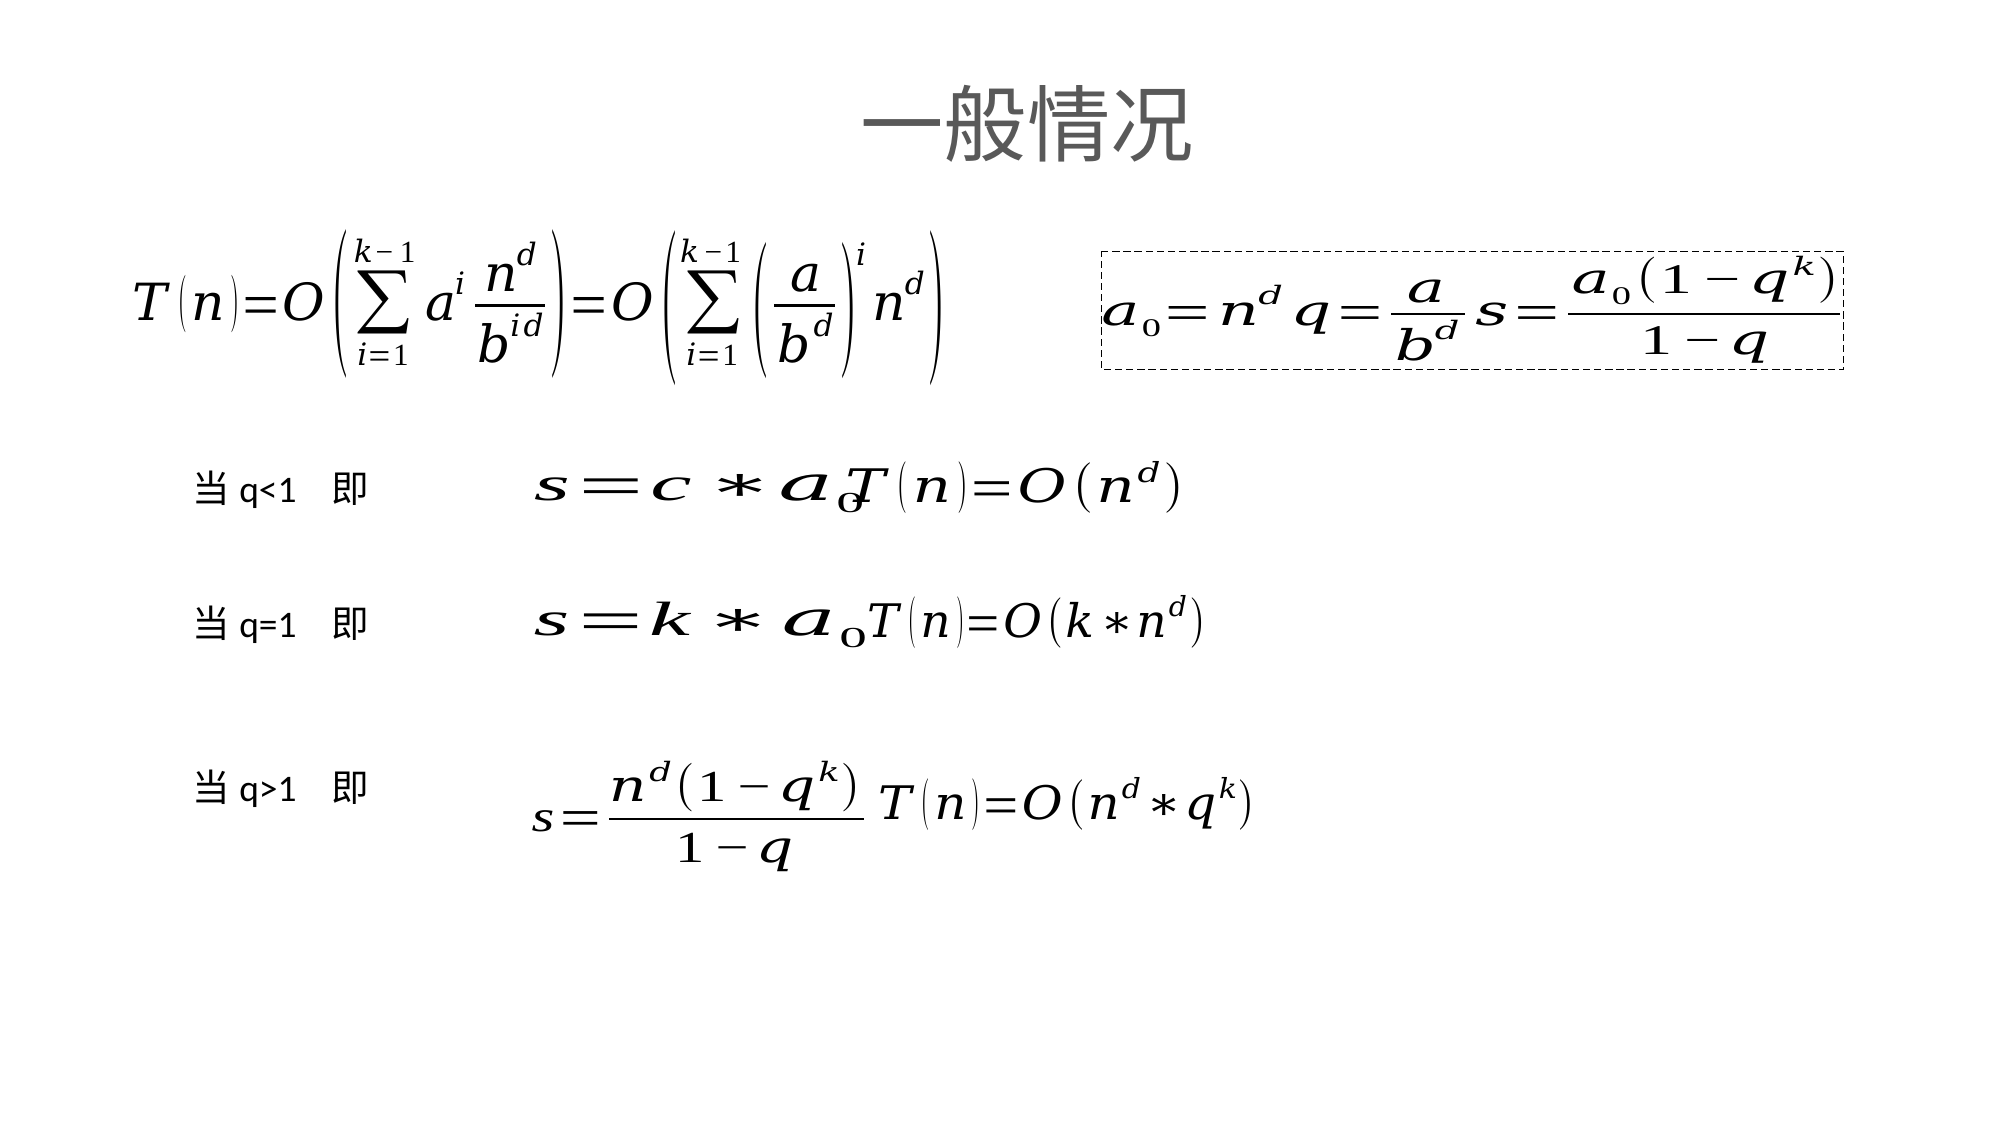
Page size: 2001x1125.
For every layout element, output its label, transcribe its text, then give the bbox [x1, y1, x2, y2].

text_box 一般情况 [309, 64, 1745, 180]
